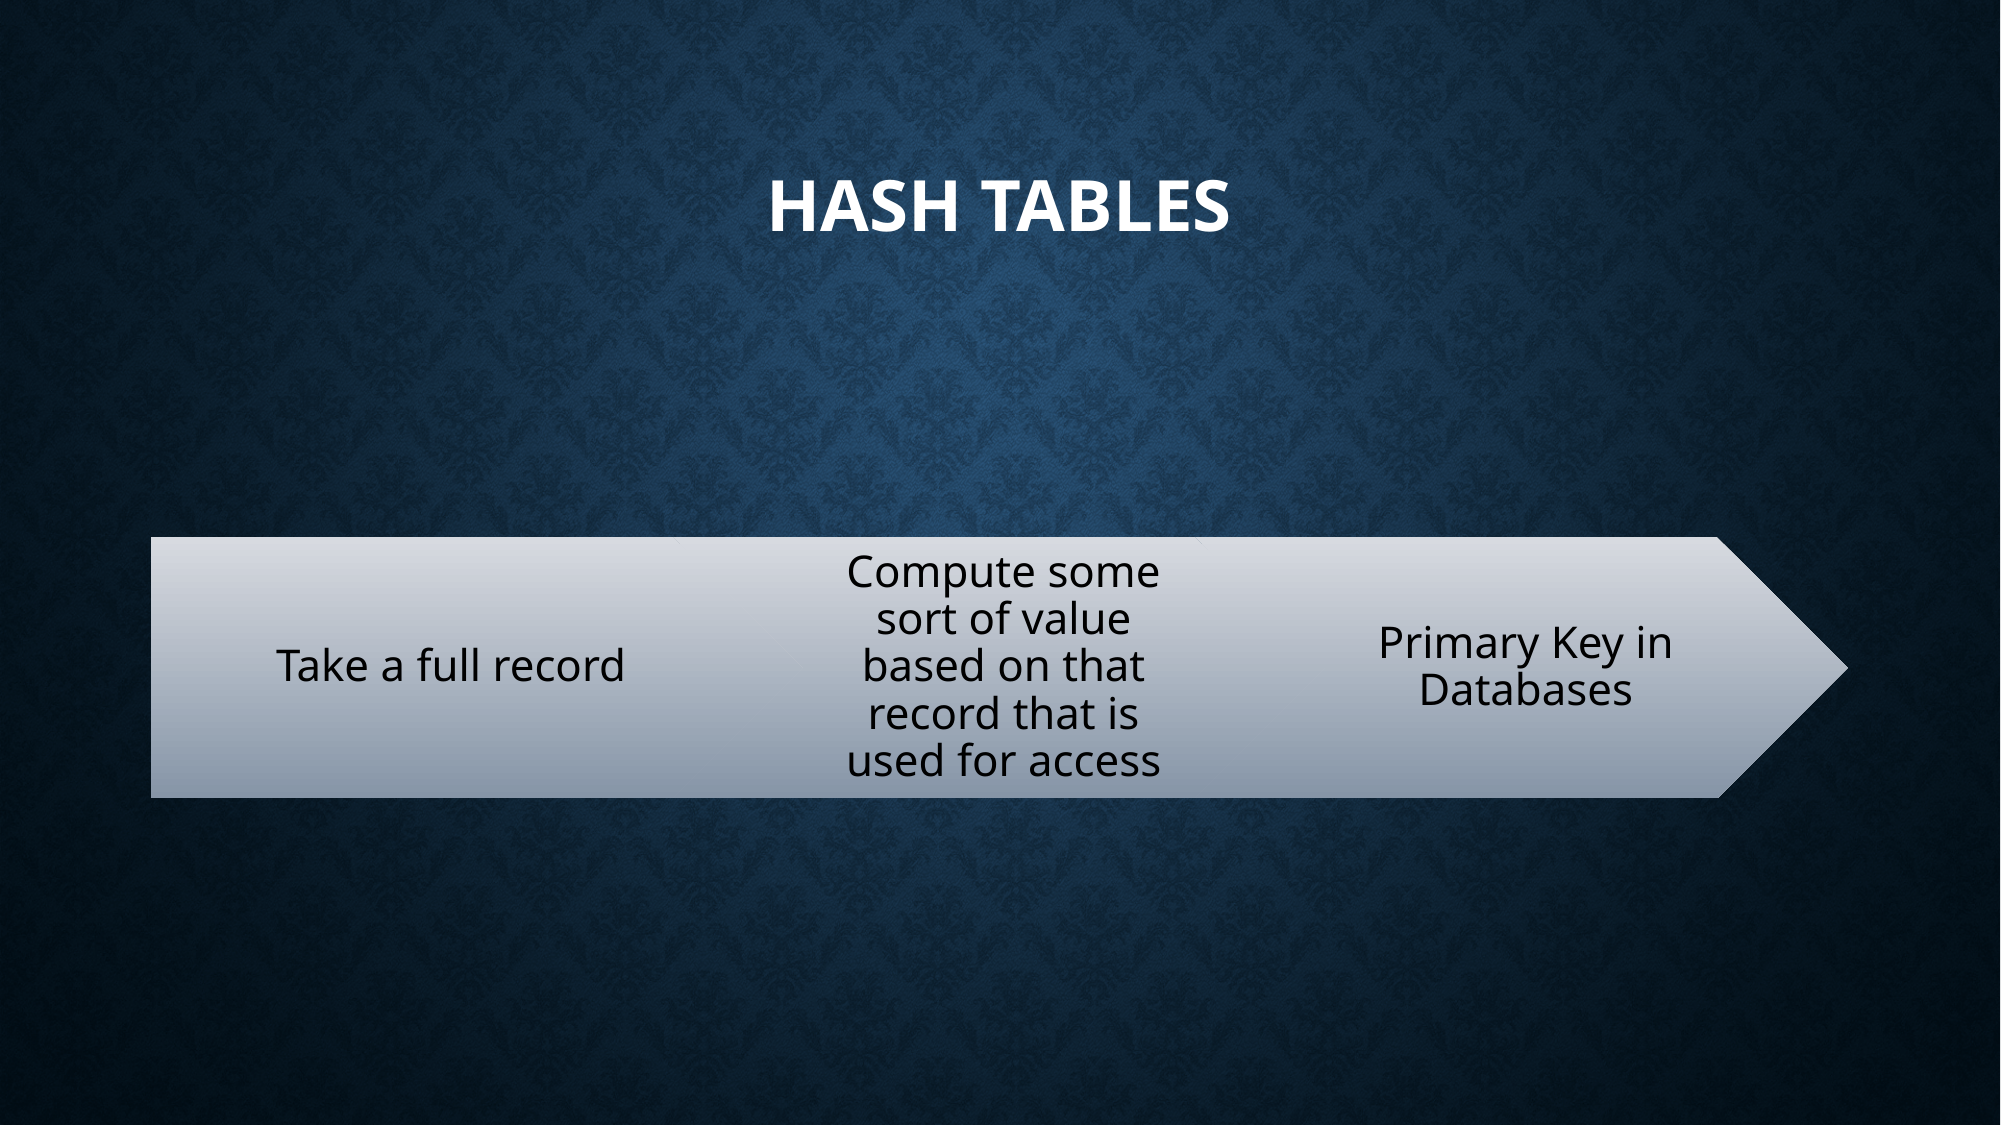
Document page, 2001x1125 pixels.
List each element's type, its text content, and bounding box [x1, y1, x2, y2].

title Hash tables [149, 99, 1849, 318]
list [149, 396, 1849, 940]
